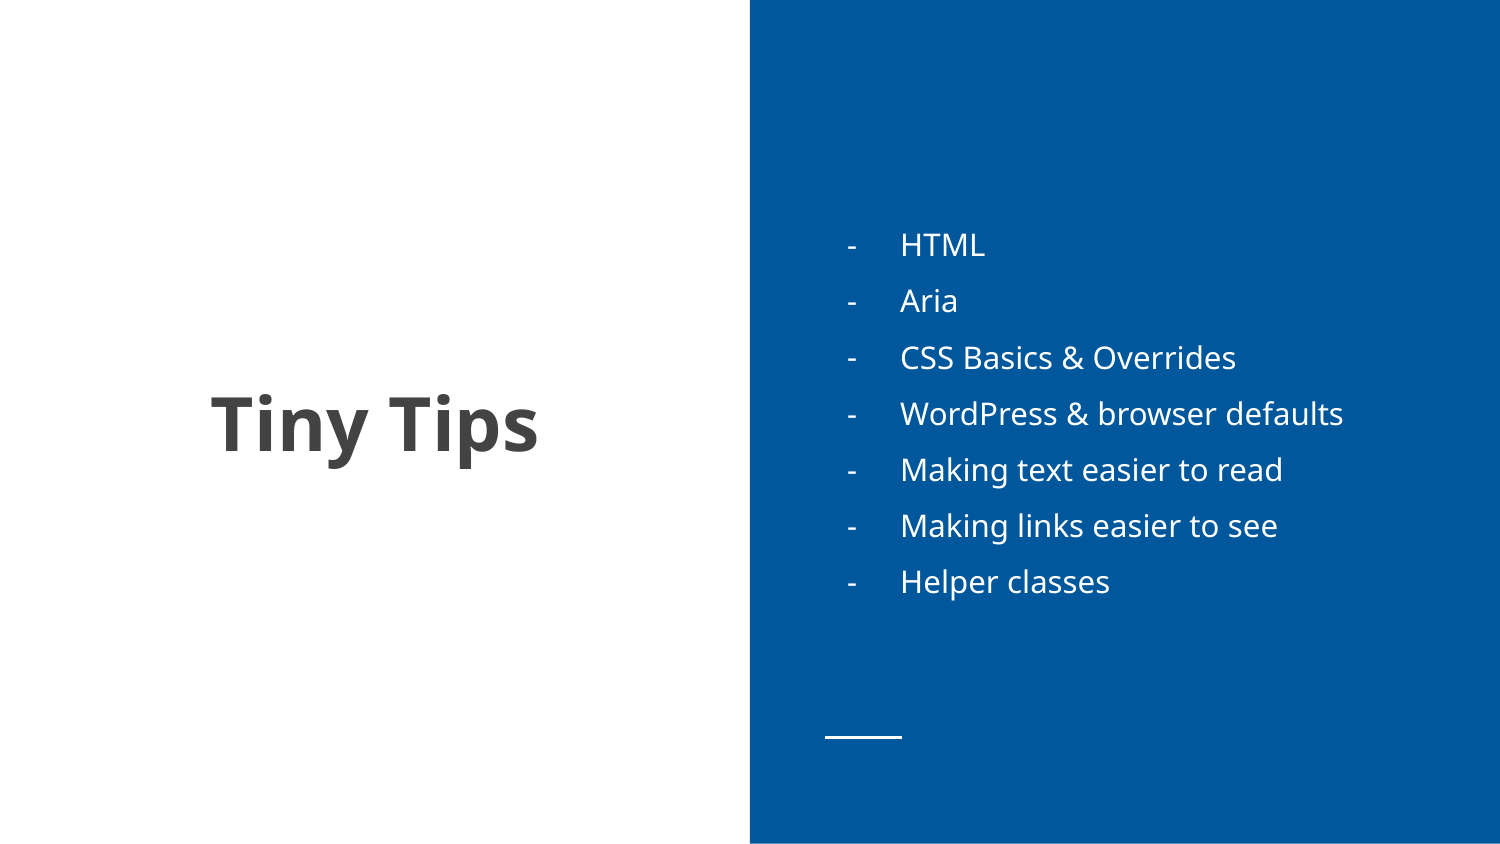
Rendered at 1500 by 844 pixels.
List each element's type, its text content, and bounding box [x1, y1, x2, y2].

title Tiny Tips [43, 313, 708, 530]
list HTML Aria CSS Basics & Overrides WordPress & browser defaults Making text easier to read Making links easier to see Helper classes [810, 44, 1440, 725]
